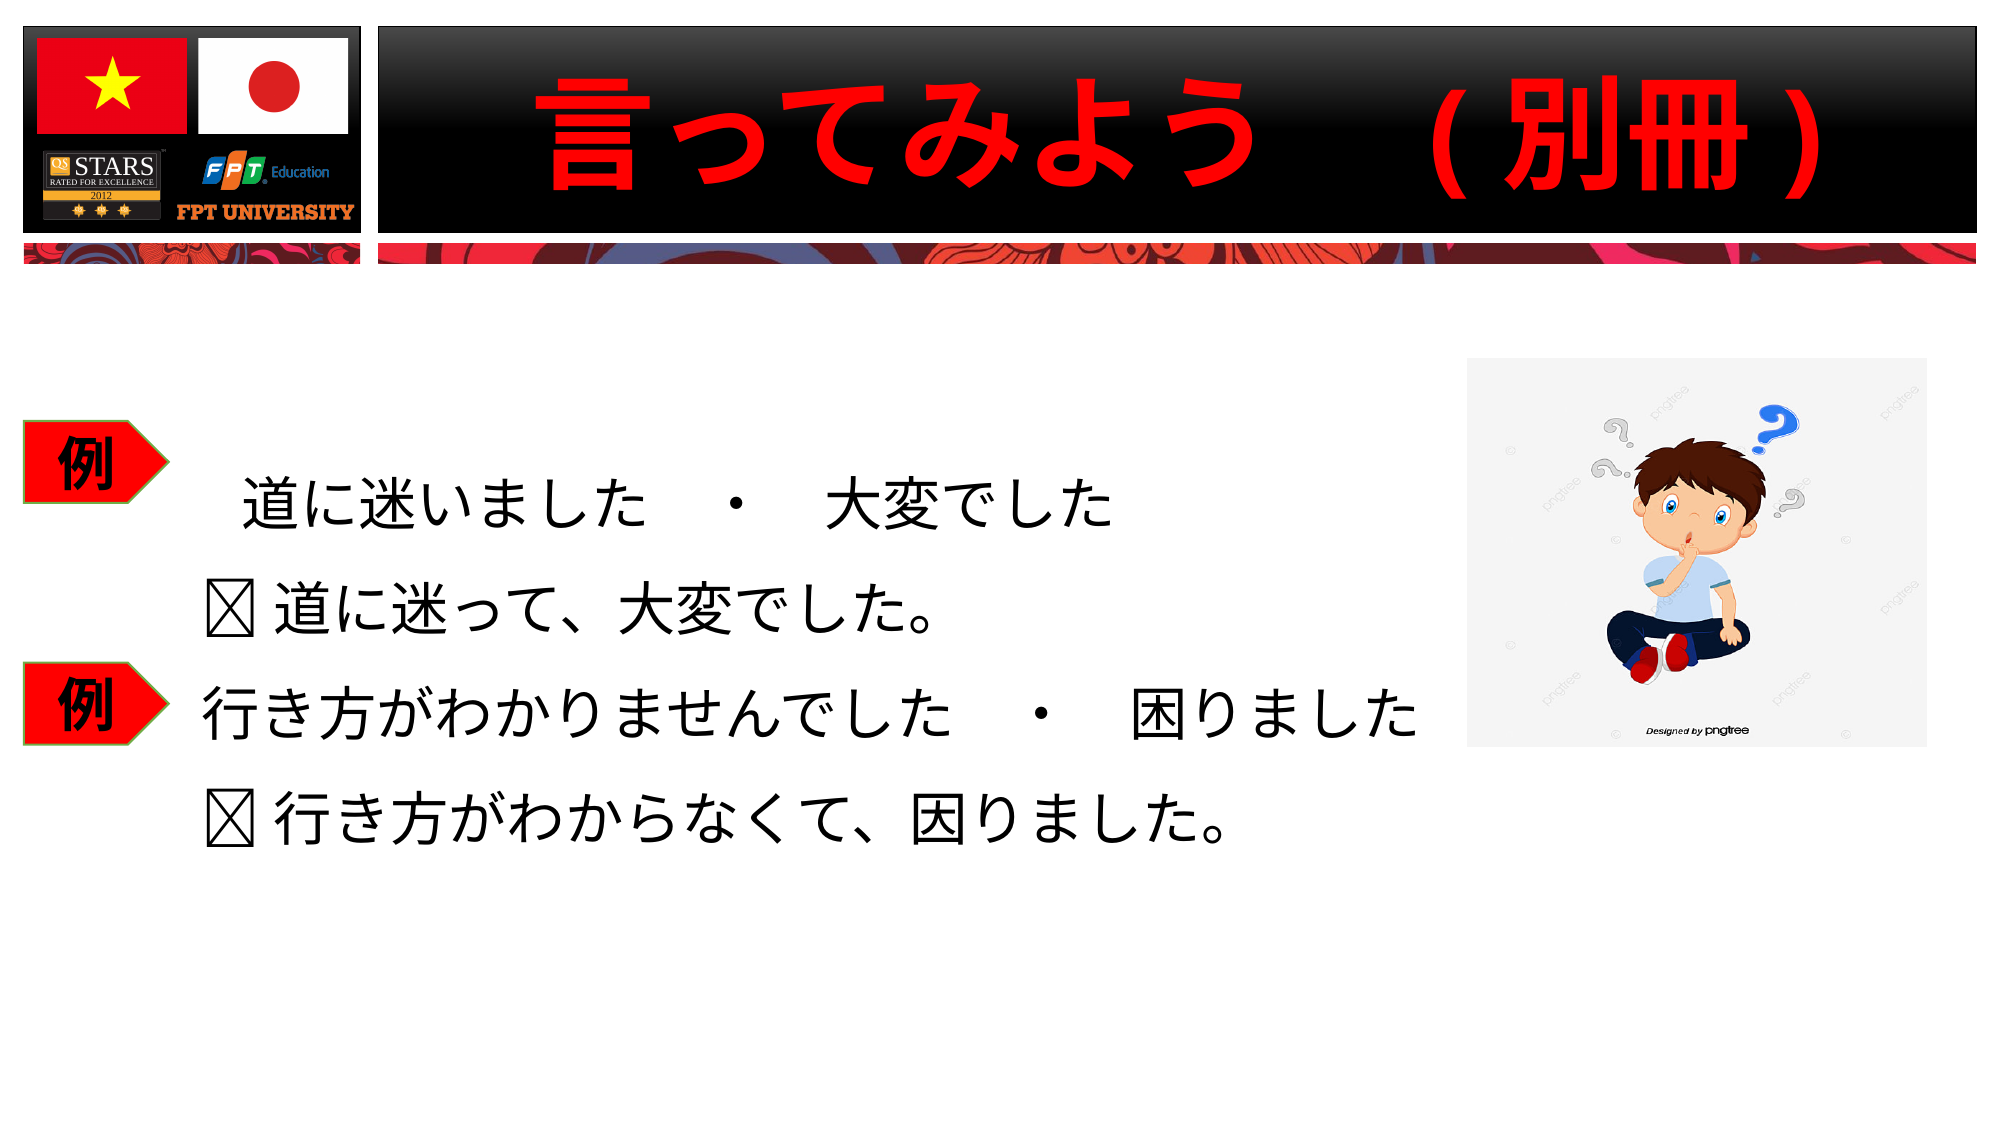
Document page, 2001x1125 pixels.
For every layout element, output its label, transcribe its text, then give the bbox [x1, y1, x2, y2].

picture [378, 243, 1977, 264]
text_box 道に迷いました ・ 大変でした 道に迷って、大変でした。 行き方がわかりませんでした ・ 困りました 行き方がわからなくて、因りました。 [187, 425, 1661, 860]
picture [37, 38, 187, 134]
text_box 例 [22, 661, 171, 746]
text_box 例 [22, 419, 171, 504]
text_box 言ってみよう (別冊) [378, 26, 1977, 233]
picture [36, 136, 361, 233]
picture [1466, 358, 1927, 747]
picture [23, 243, 361, 264]
text_box [23, 26, 361, 233]
picture [198, 38, 349, 134]
